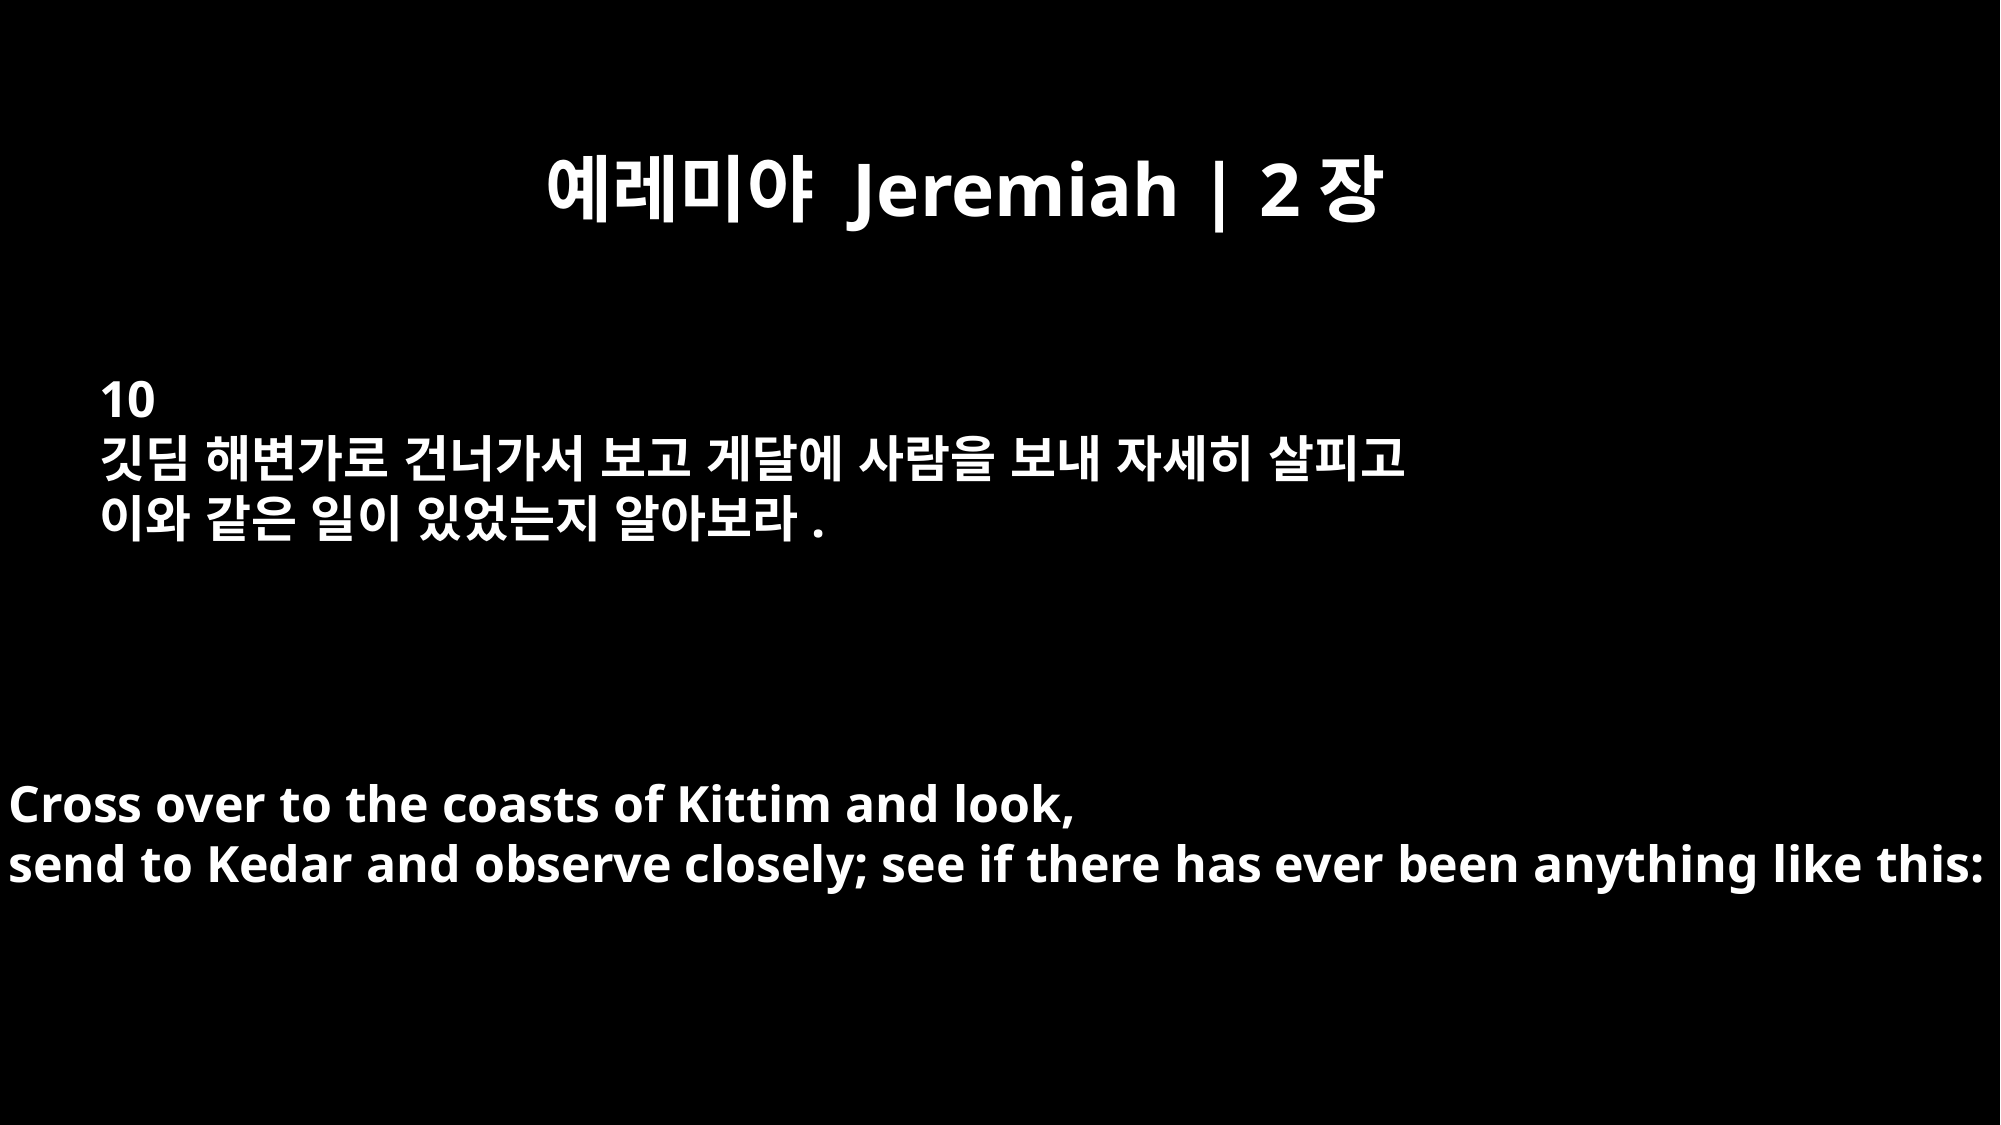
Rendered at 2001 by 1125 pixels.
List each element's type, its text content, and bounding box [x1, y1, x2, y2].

text_box Cross over to the coasts of Kittim and look, send to Kedar and observe closely; see if there has ever been anything like this: [0, 764, 2000, 900]
text_box 예레미야 Jeremiah | 2장 [530, 136, 1401, 239]
text_box 10 깃딤 해변가로 건너가서 보고 게달에 사람을 보내 자세히 살피고 이와 같은 일이 있었는지 알아보라. [84, 359, 1423, 555]
